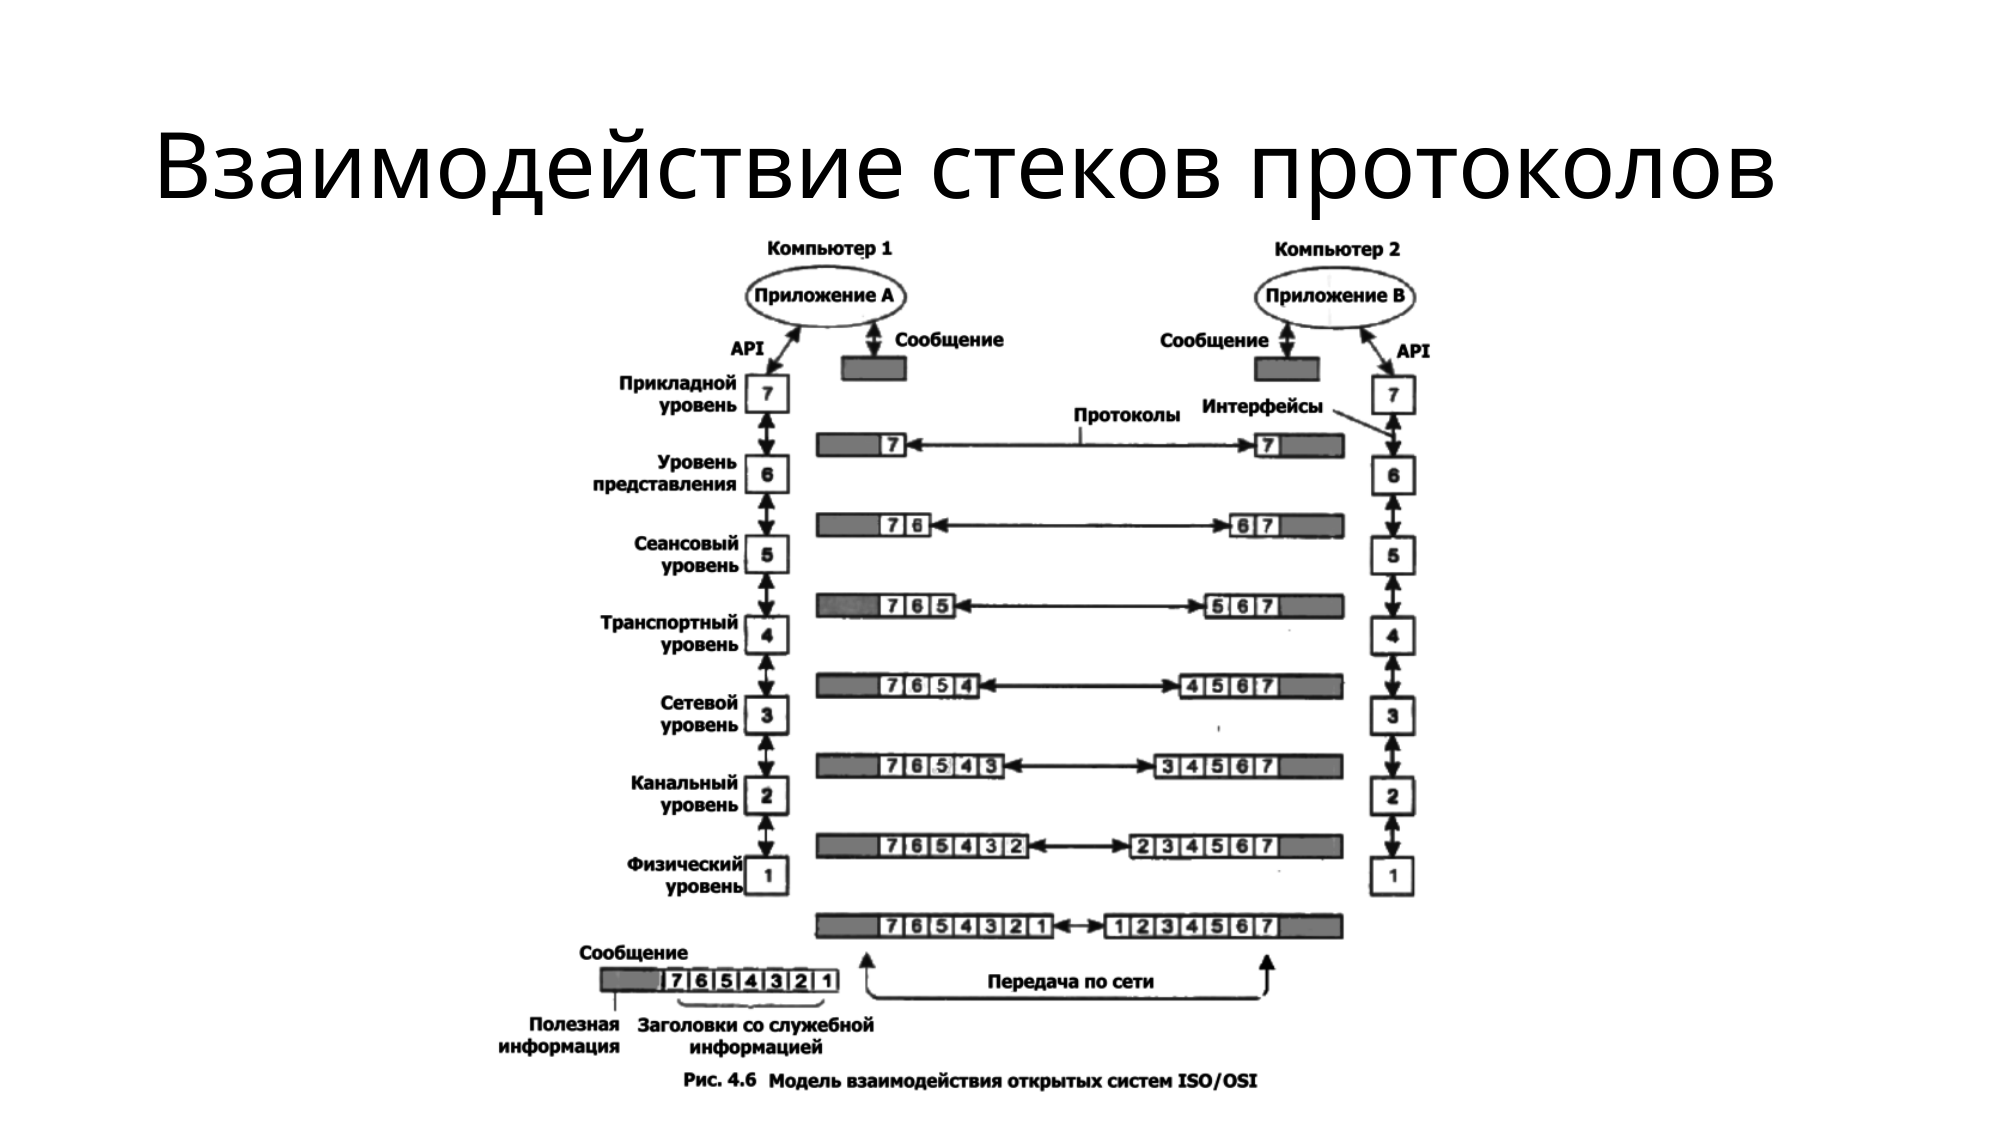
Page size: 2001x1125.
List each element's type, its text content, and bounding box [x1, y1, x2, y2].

picture [491, 231, 1449, 1100]
title Взаимодействие стеков протоколов [137, 59, 1863, 278]
